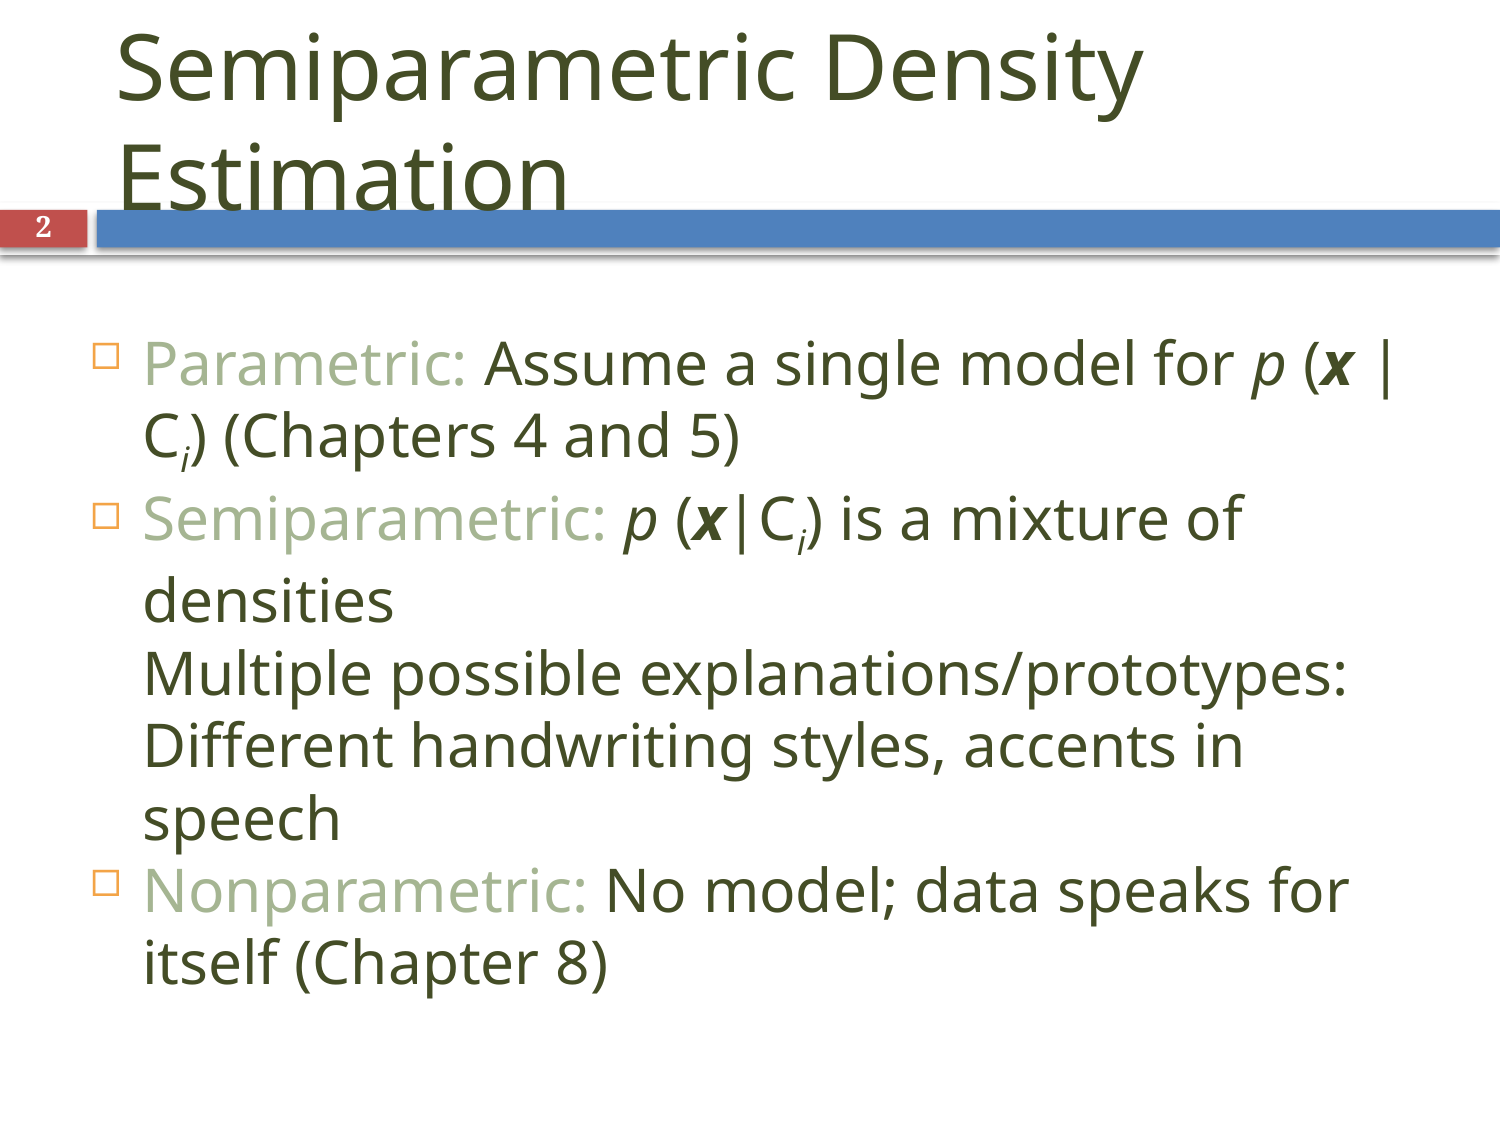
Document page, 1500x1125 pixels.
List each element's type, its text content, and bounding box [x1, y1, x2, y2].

text_box Parametric: Assume a single model for p (x | Ci) (Chapters 4 and 5) Semiparametric: p (x|Ci) is a mixture of densities Multiple possible explanations/prototypes: Different handwriting styles, accents in speech Nonparametric: No model; data speaks for itself (Chapter 8) [74, 317, 1465, 1038]
text_box <number> [0, 208, 88, 249]
text_box Semiparametric Density Estimation [100, 37, 1438, 200]
